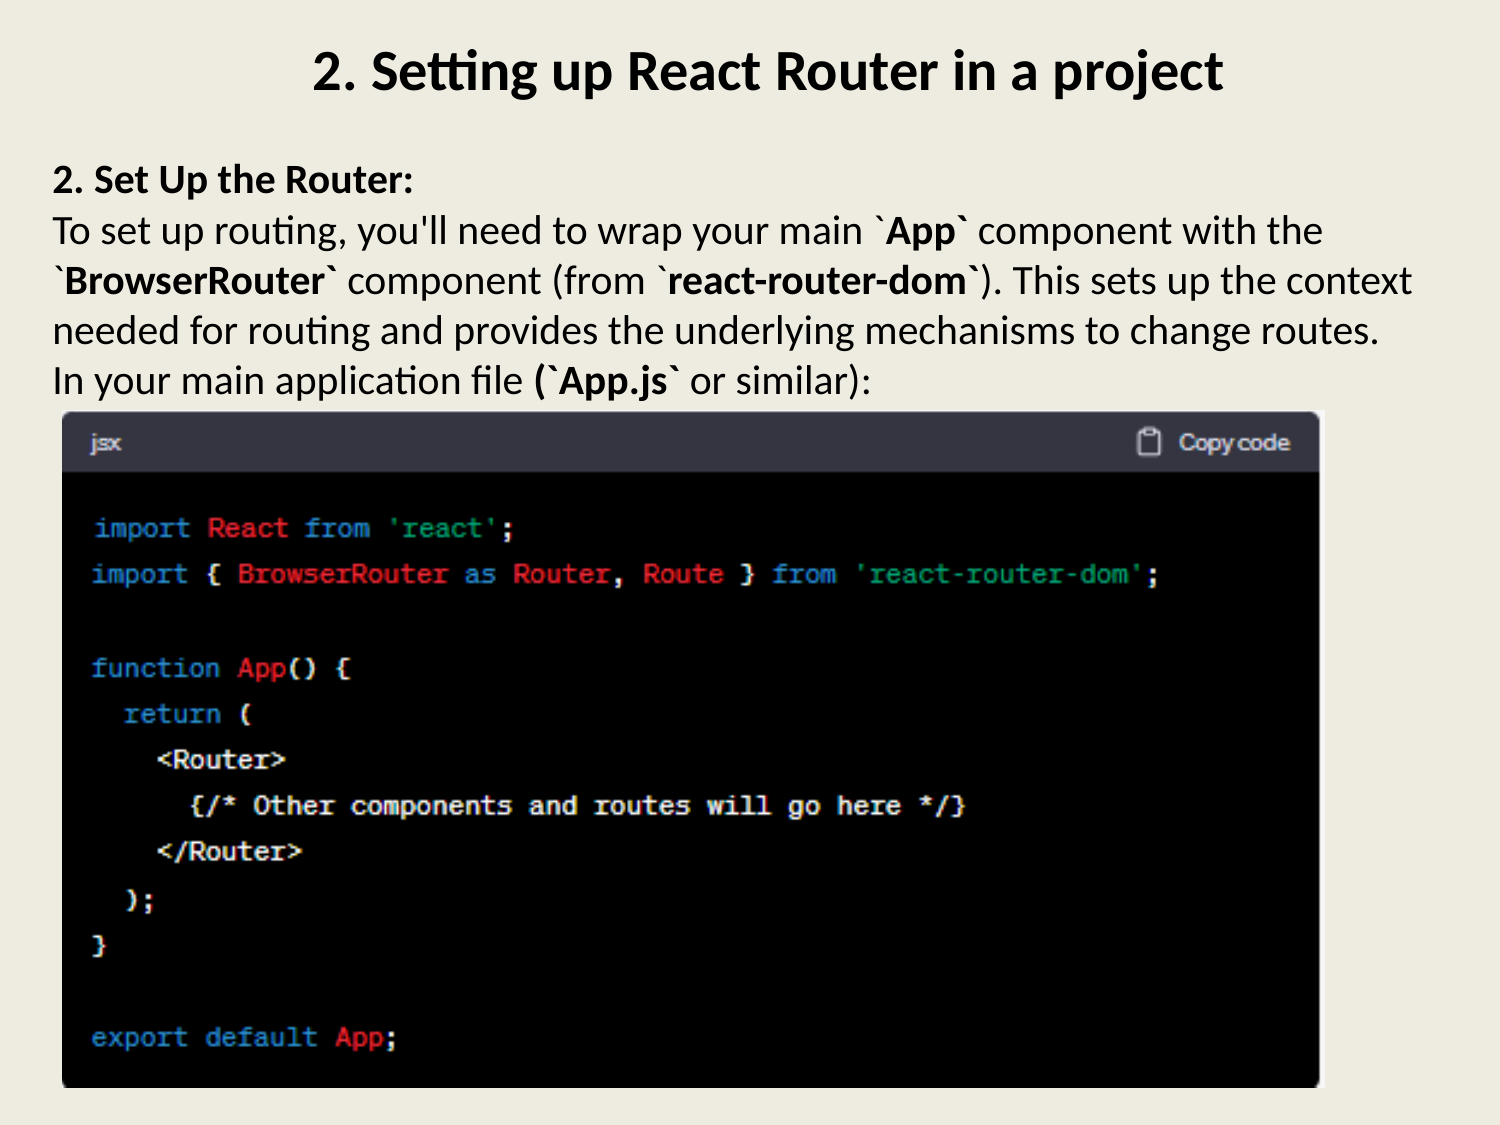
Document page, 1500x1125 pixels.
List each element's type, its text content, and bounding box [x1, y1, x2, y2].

text_box 2. Setting up React Router in a project 2. Set Up the Router: To set up routing, you'll need to wrap your main `App` component with the `BrowserRouter` component (from `react-router-dom`). This sets up the context needed for routing and provides the underlying mechanisms to change routes. In your main application file (`App.js` or similar): [37, 24, 1500, 910]
picture [62, 410, 1325, 1088]
